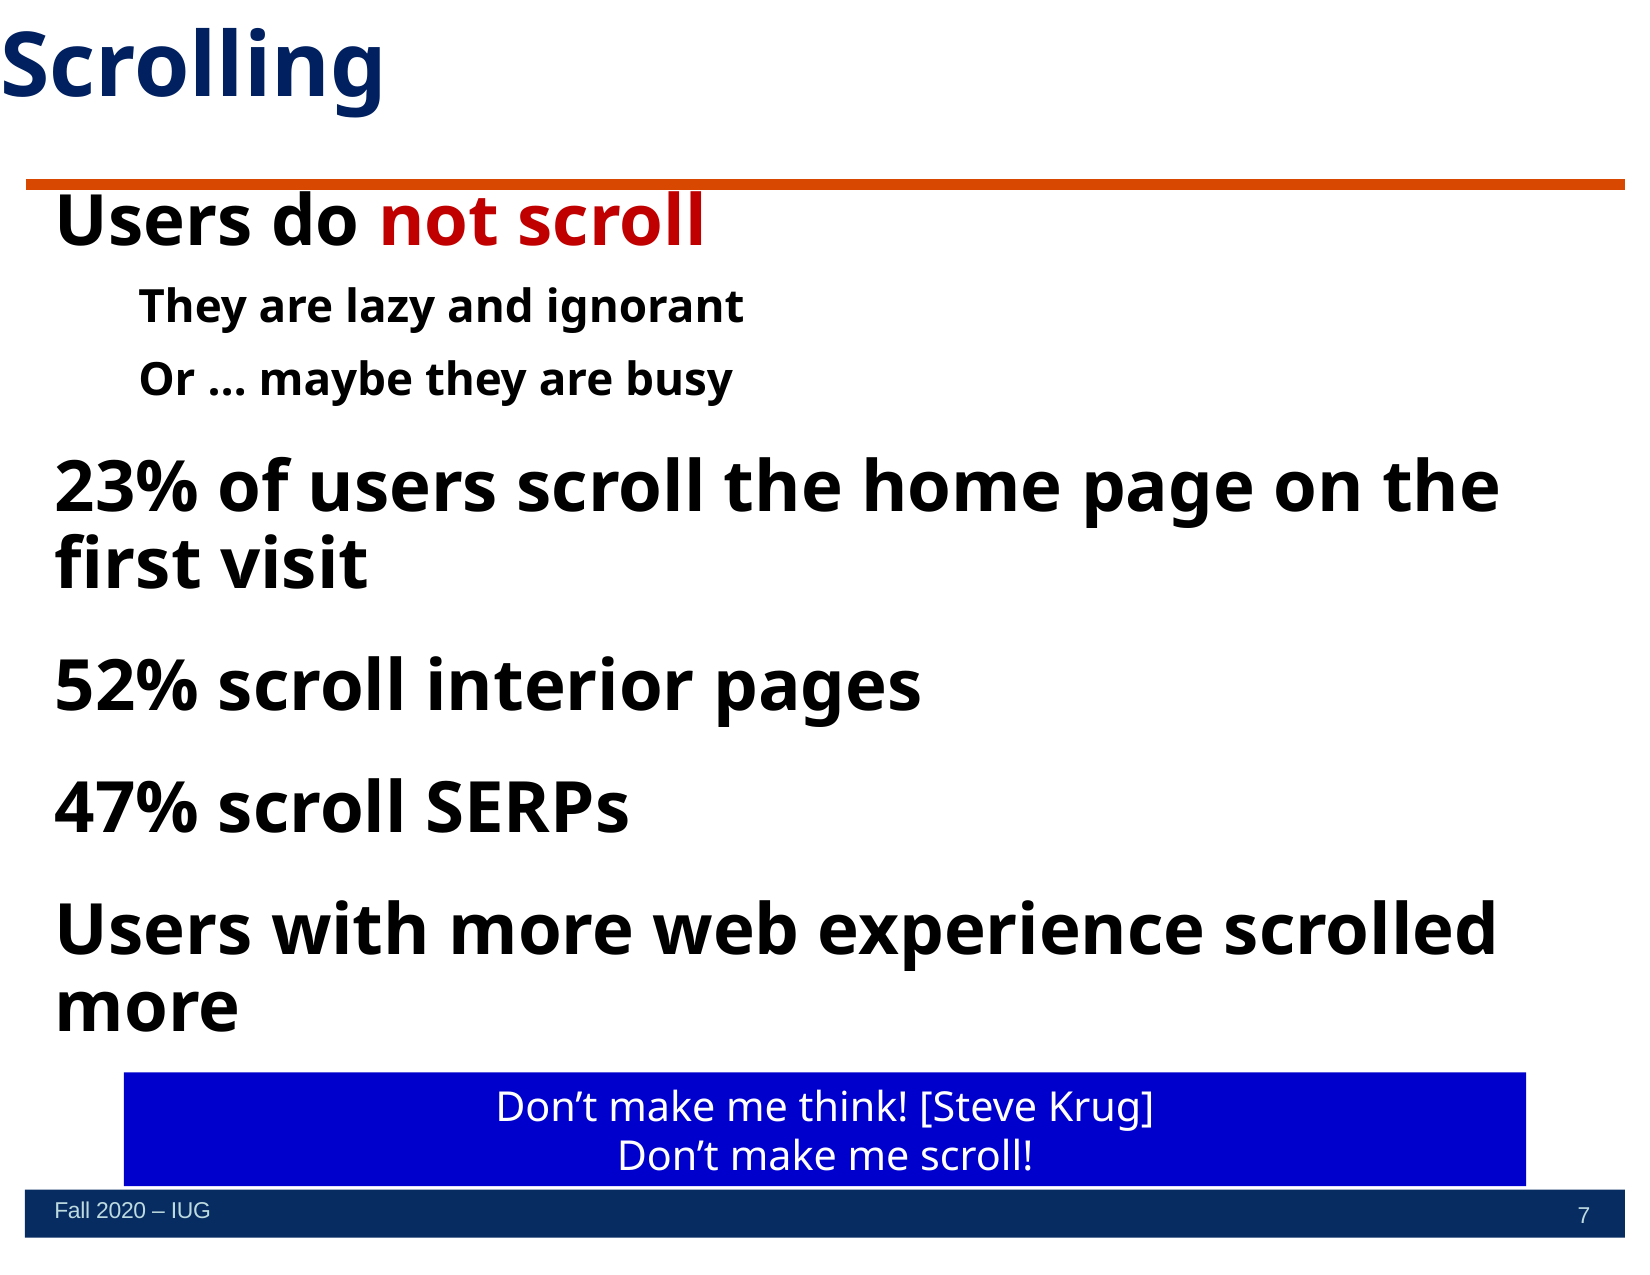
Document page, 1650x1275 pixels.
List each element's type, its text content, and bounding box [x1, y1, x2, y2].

list Users do not scroll They are lazy and ignorant Or … maybe they are busy 23% of users scroll the home page on the first visit 52% scroll interior pages 47% scroll SERPs Users with more web experience scrolled more [54, 183, 1623, 1147]
slide_number Fall 2020 – IUG [52, 1195, 403, 1226]
title Scrolling [0, 32, 1650, 114]
text_box Don’t make me think! [Steve Krug] Don’t make me scroll! [123, 1072, 1527, 1187]
slide_number 7 [1573, 1200, 1595, 1231]
